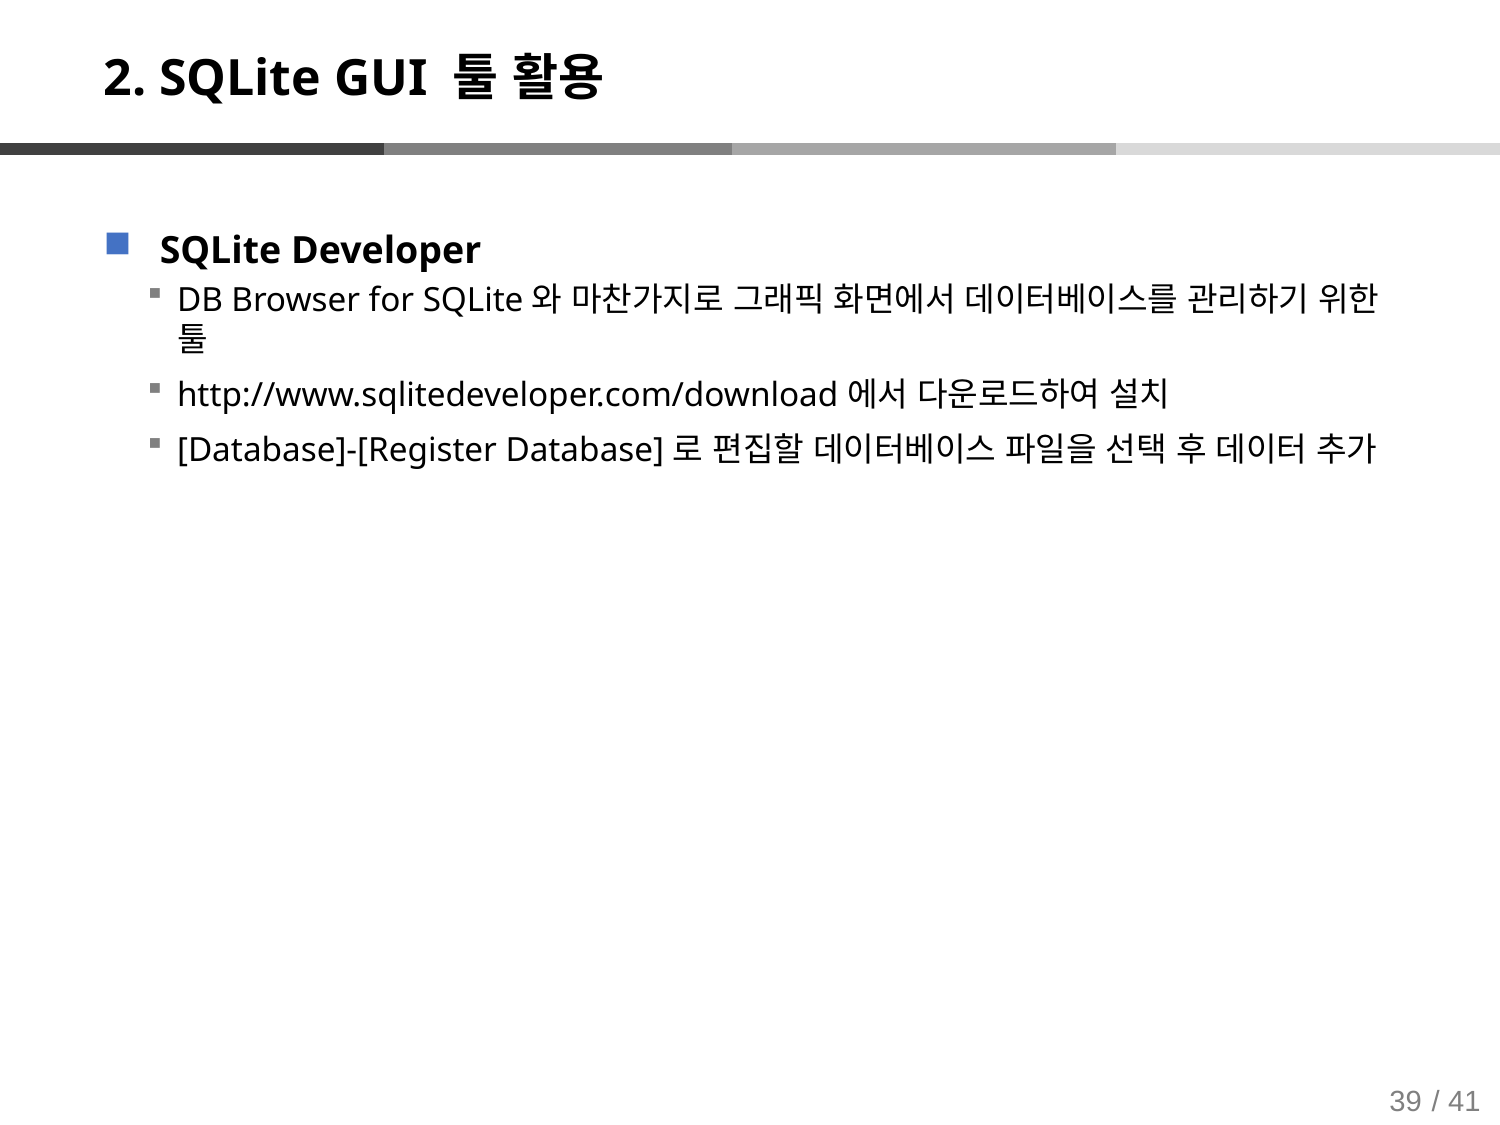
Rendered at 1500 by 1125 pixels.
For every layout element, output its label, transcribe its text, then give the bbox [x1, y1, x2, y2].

title 2. SQLite GUI 툴 활용 [88, 30, 1211, 121]
list SQLite Developer DB Browser for SQLite와 마찬가지로 그래픽 화면에서 데이터베이스를 관리하기 위한 툴 http://www.sqlitedeveloper.com/download에서 다운로드하여 설치 [Database]-[Register Database]로 편집할 데이터베이스 파일을 선택 후 데이터 추가 [88, 196, 1436, 1083]
